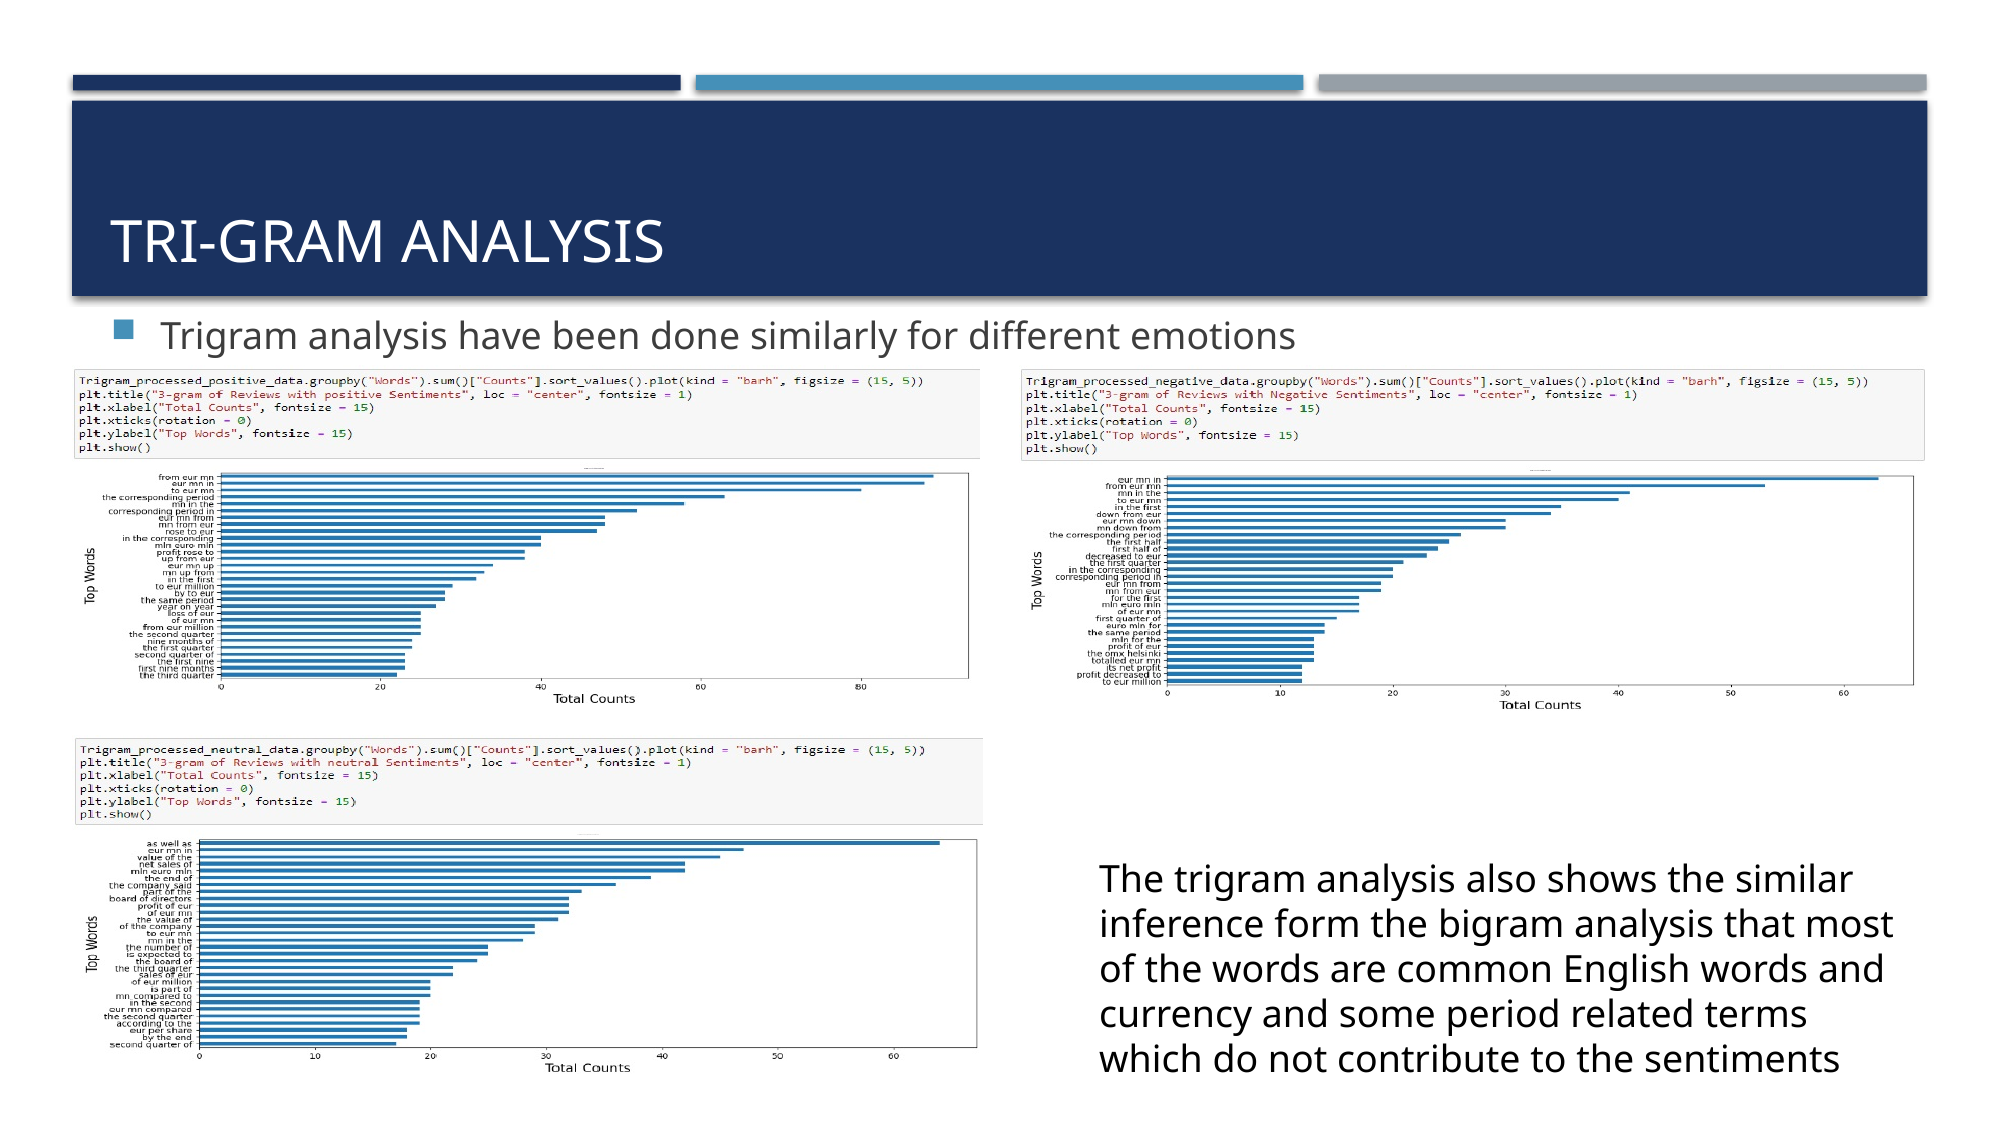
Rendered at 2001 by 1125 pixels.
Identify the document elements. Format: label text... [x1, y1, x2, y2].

picture [1018, 365, 1928, 717]
picture [72, 365, 980, 717]
title Tri-gram analysis [95, 115, 1905, 282]
list Trigram analysis have been done similarly for different emotions [95, 304, 1905, 396]
picture [72, 734, 983, 1078]
text_box The trigram analysis also shows the similar inference form the bigram analysis that most of the words are common English words and currency and some period related terms which do not contribute to the sentiments [1084, 847, 1928, 1088]
